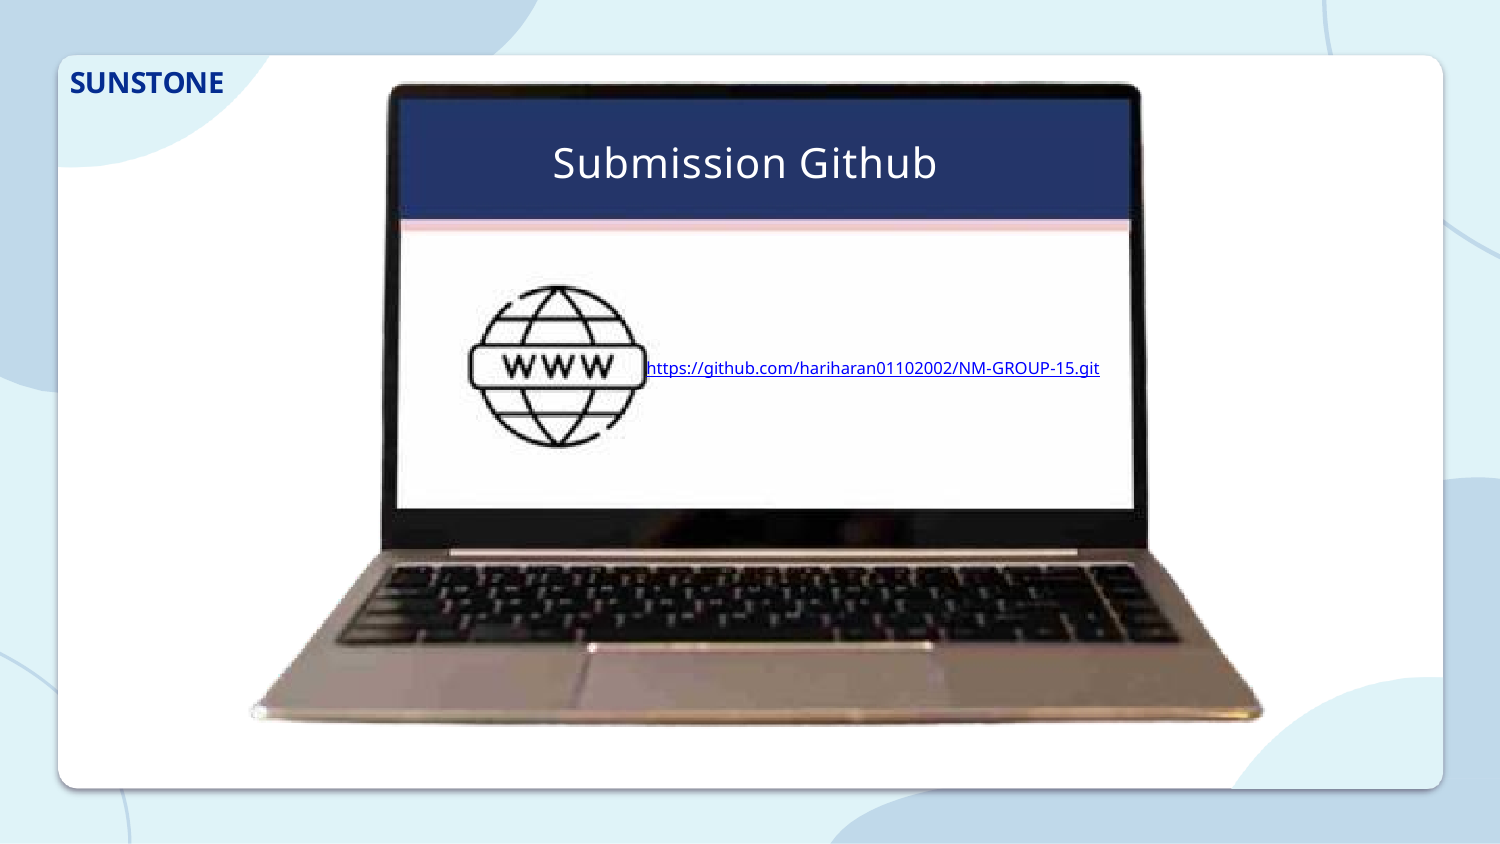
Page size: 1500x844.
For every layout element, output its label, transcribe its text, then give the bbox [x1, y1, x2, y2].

title Submission Github [550, 134, 950, 278]
text_box SUNSTONE [67, 61, 226, 100]
picture [48, 5, 1452, 801]
text_box https://github.com/hariharan01102002/NM-GROUP-15.git [644, 356, 1113, 404]
